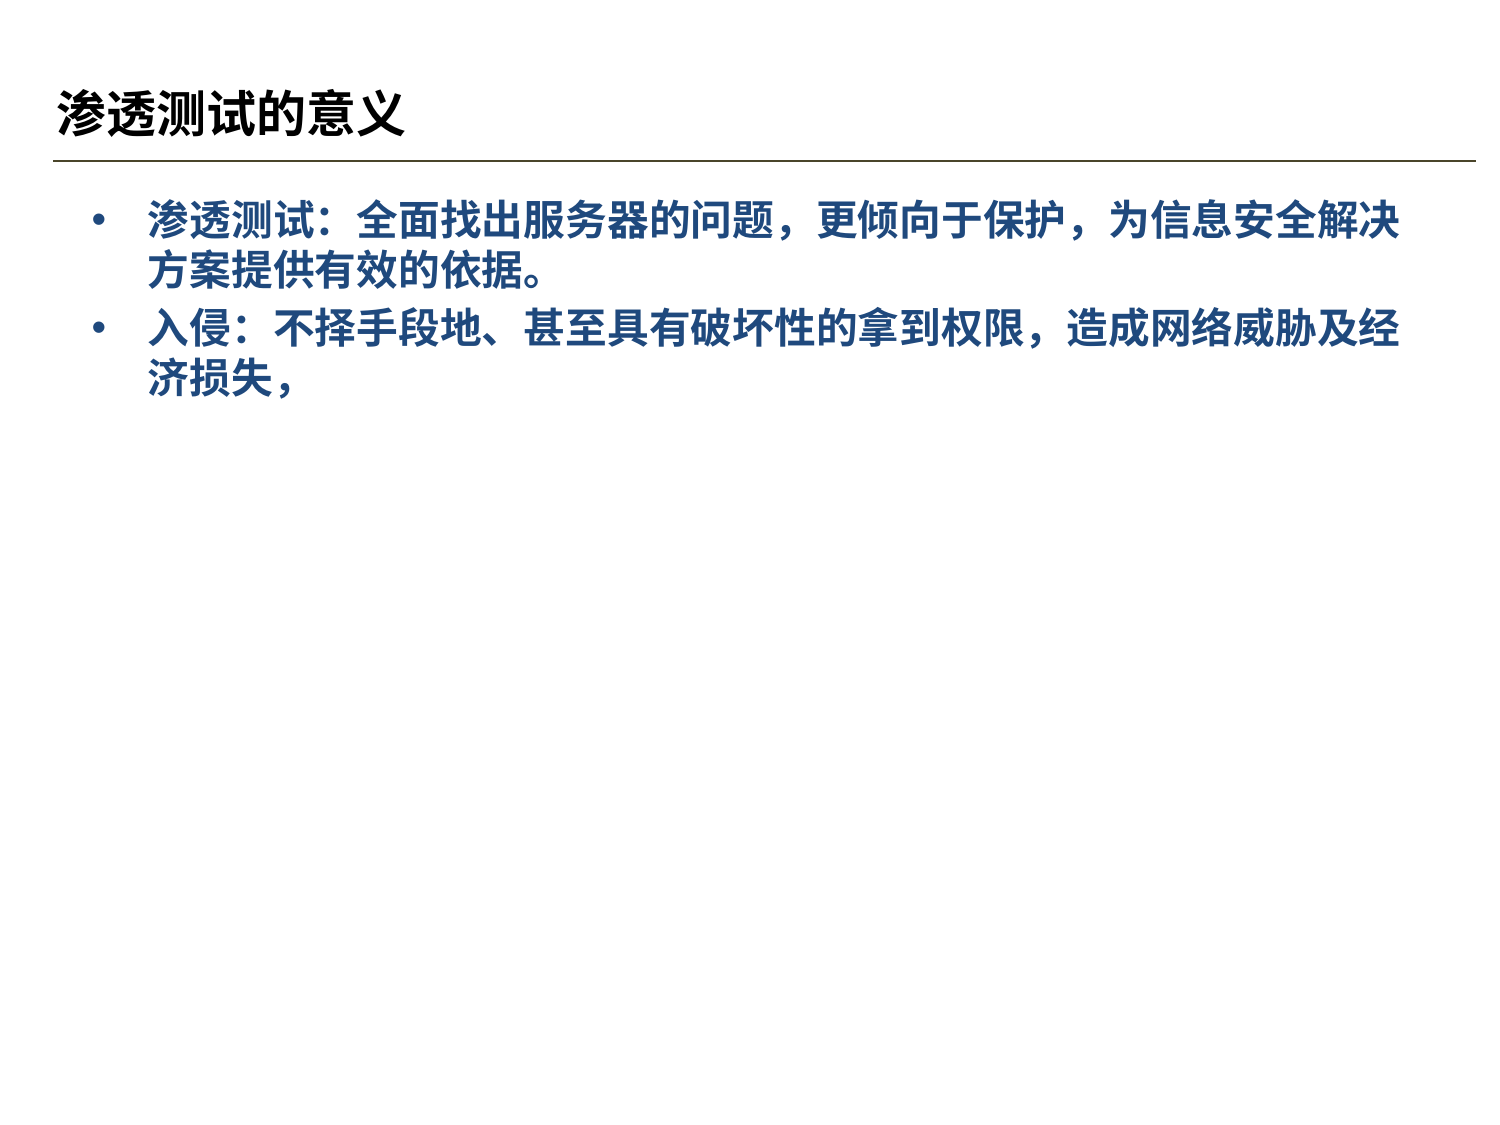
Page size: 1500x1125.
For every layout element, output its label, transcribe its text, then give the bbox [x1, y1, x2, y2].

title 渗透测试的意义 [41, 42, 1392, 183]
list 渗透测试：全面找出服务器的问题，更倾向于保护，为信息安全解决方案提供有效的依据。 入侵：不择手段地、甚至具有破坏性的拿到权限，造成网络威胁及经济损失， [76, 186, 1427, 929]
